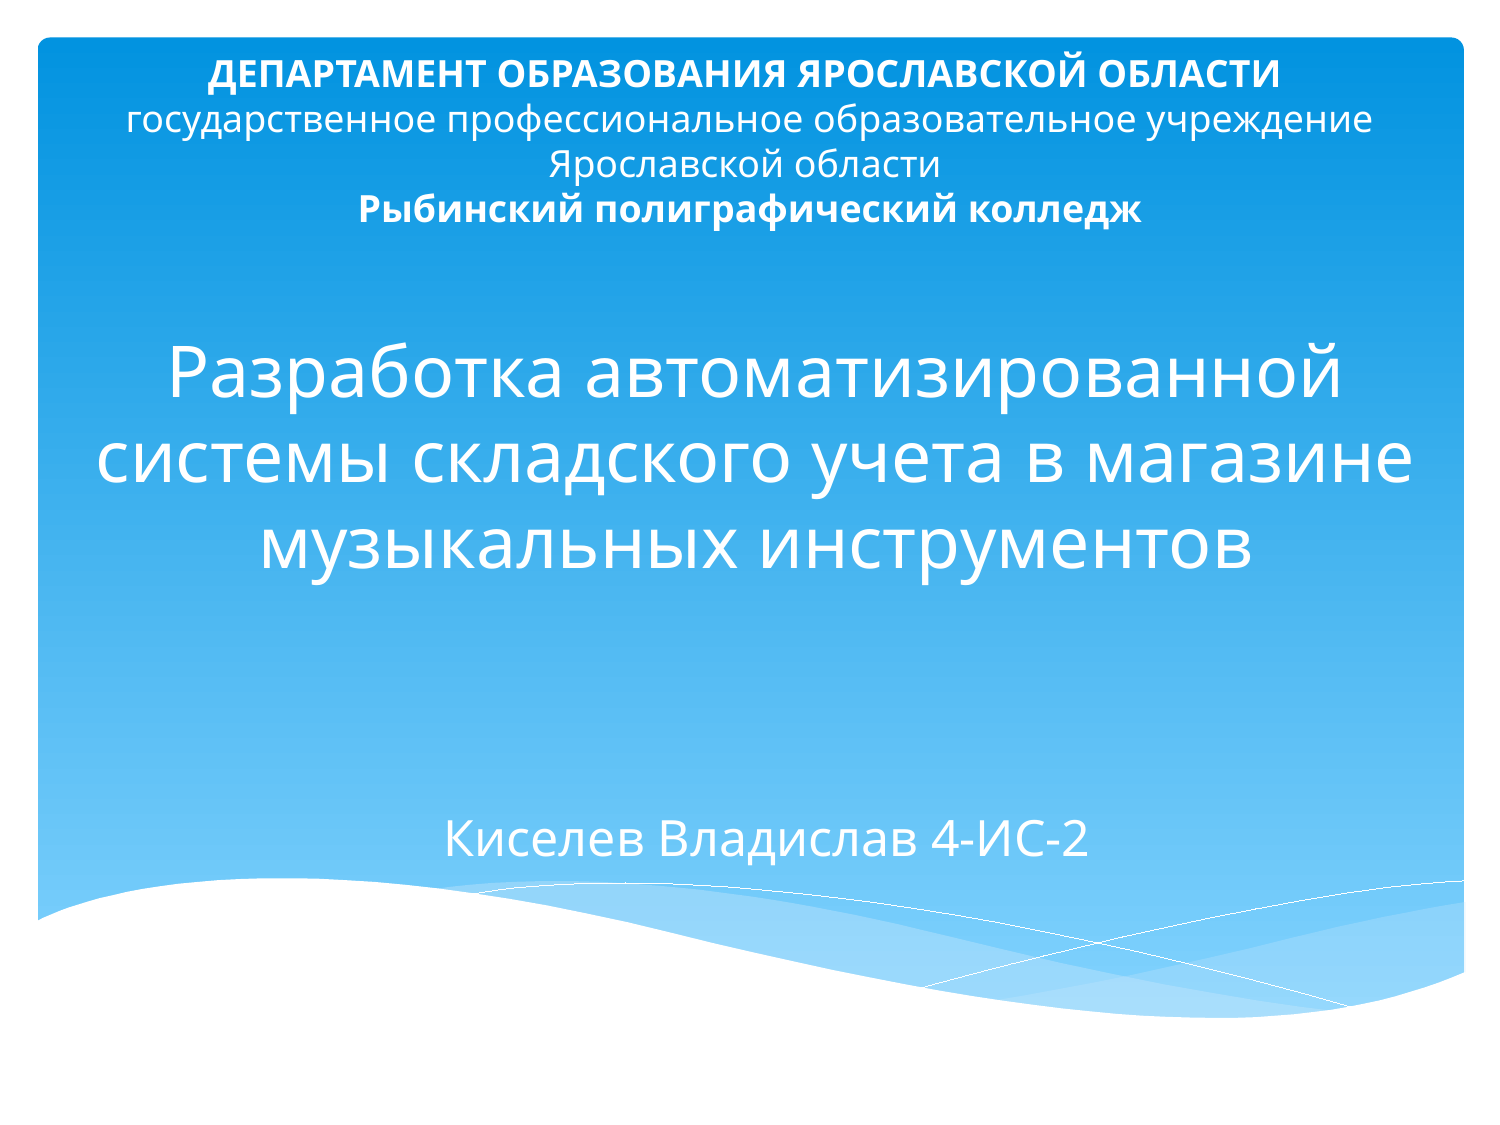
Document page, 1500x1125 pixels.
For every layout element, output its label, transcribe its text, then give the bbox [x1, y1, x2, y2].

text_box ДЕПАРТАМЕНТ ОБРАЗОВАНИЯ ЯРОСЛАВСКОЙ ОБЛАСТИ государственное профессиональное образовательное учреждение Ярославской области Рыбинский полиграфический колледж [41, 42, 1459, 238]
subtitle Киселев Владислав 4-ИС-2 [242, 798, 1293, 896]
title Разработка автоматизированной системы складского учета в магазине музыкальных инструментов [53, 290, 1459, 591]
